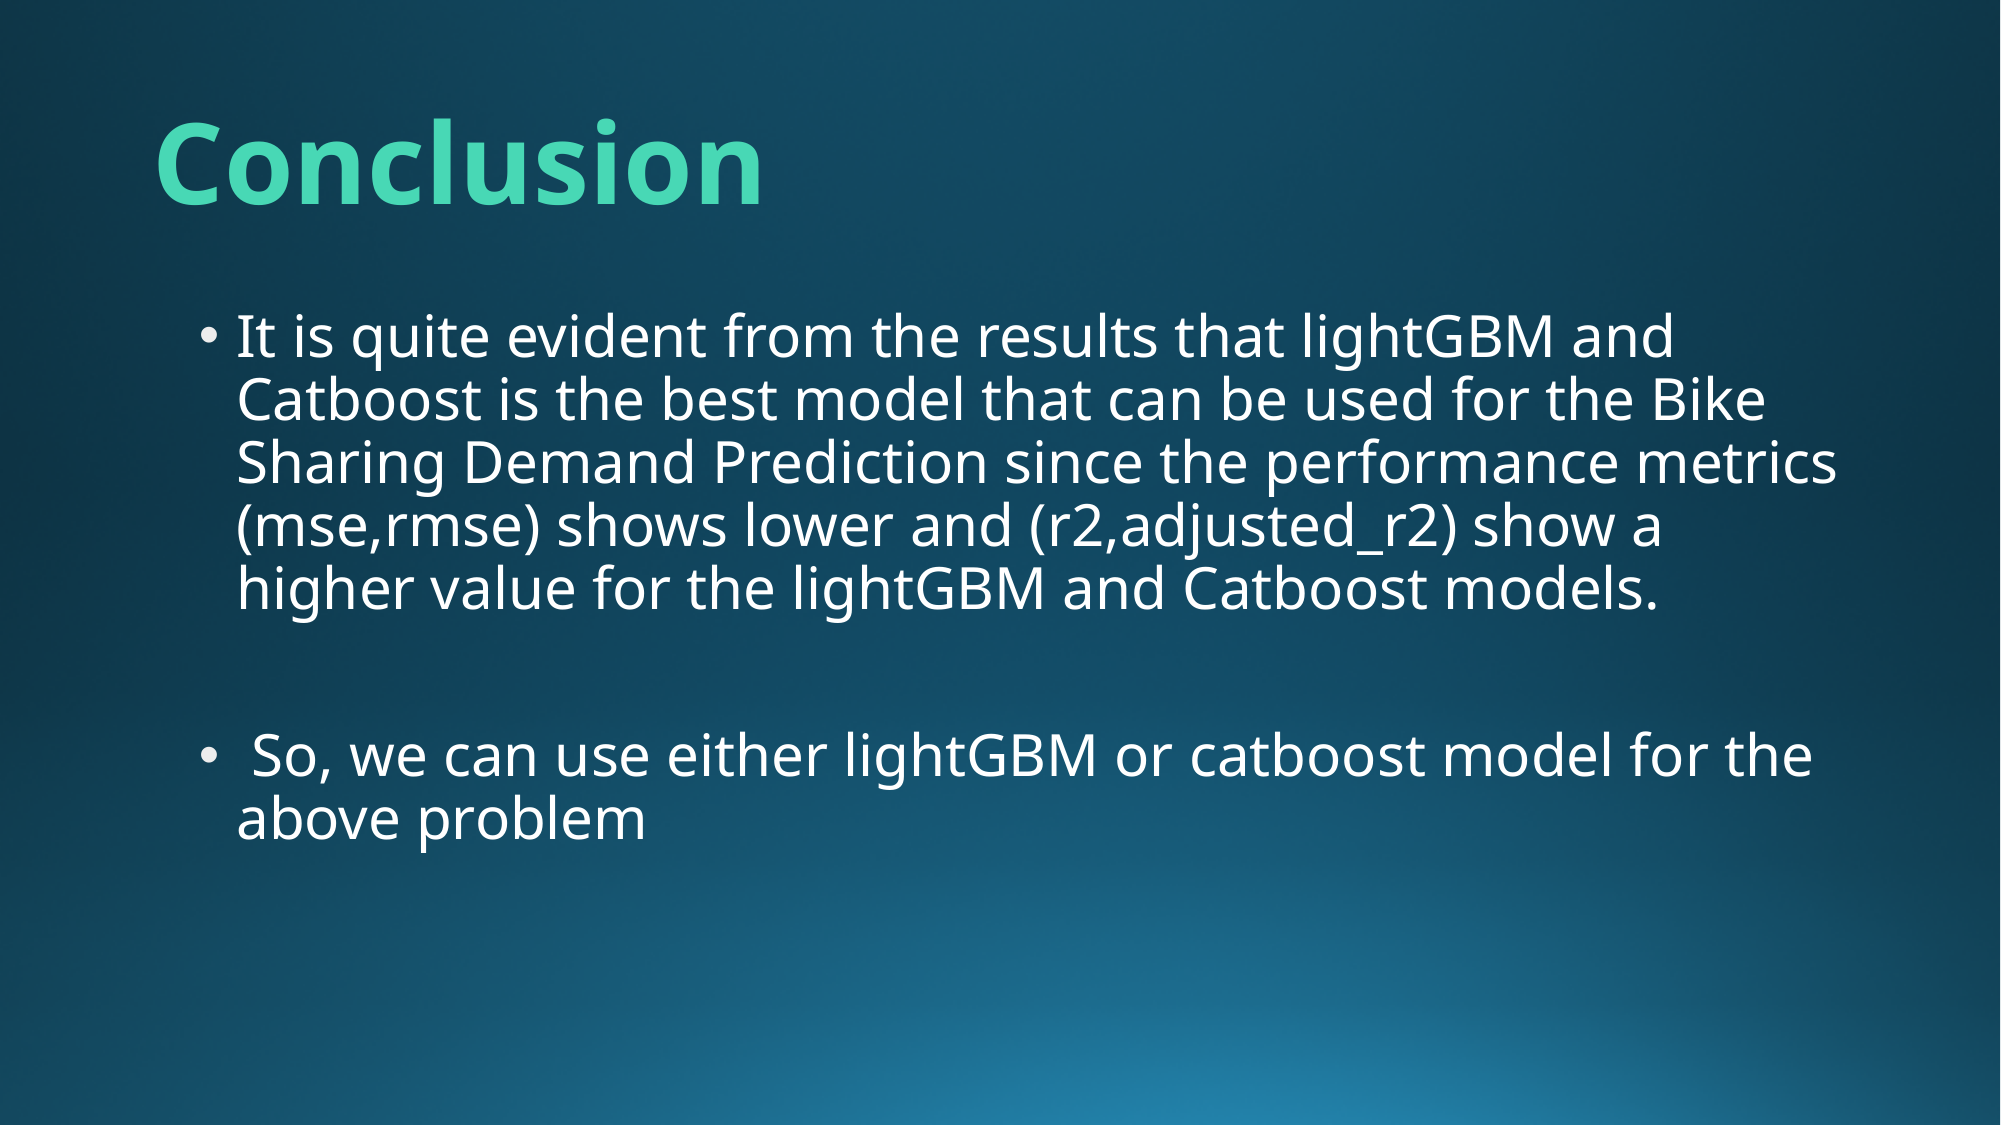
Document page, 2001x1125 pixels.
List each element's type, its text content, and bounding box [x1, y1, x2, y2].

title Conclusion [137, 59, 1863, 278]
picture [0, 0, 2001, 1125]
list It is quite evident from the results that lightGBM and Catboost is the best model that can be used for the Bike Sharing Demand Prediction since the performance metrics (mse,rmse) shows lower and (r2,adjusted_r2) show a higher value for the lightGBM and Catboost models. So, we can use either lightGBM or catboost model for the above problem [183, 299, 1863, 1014]
